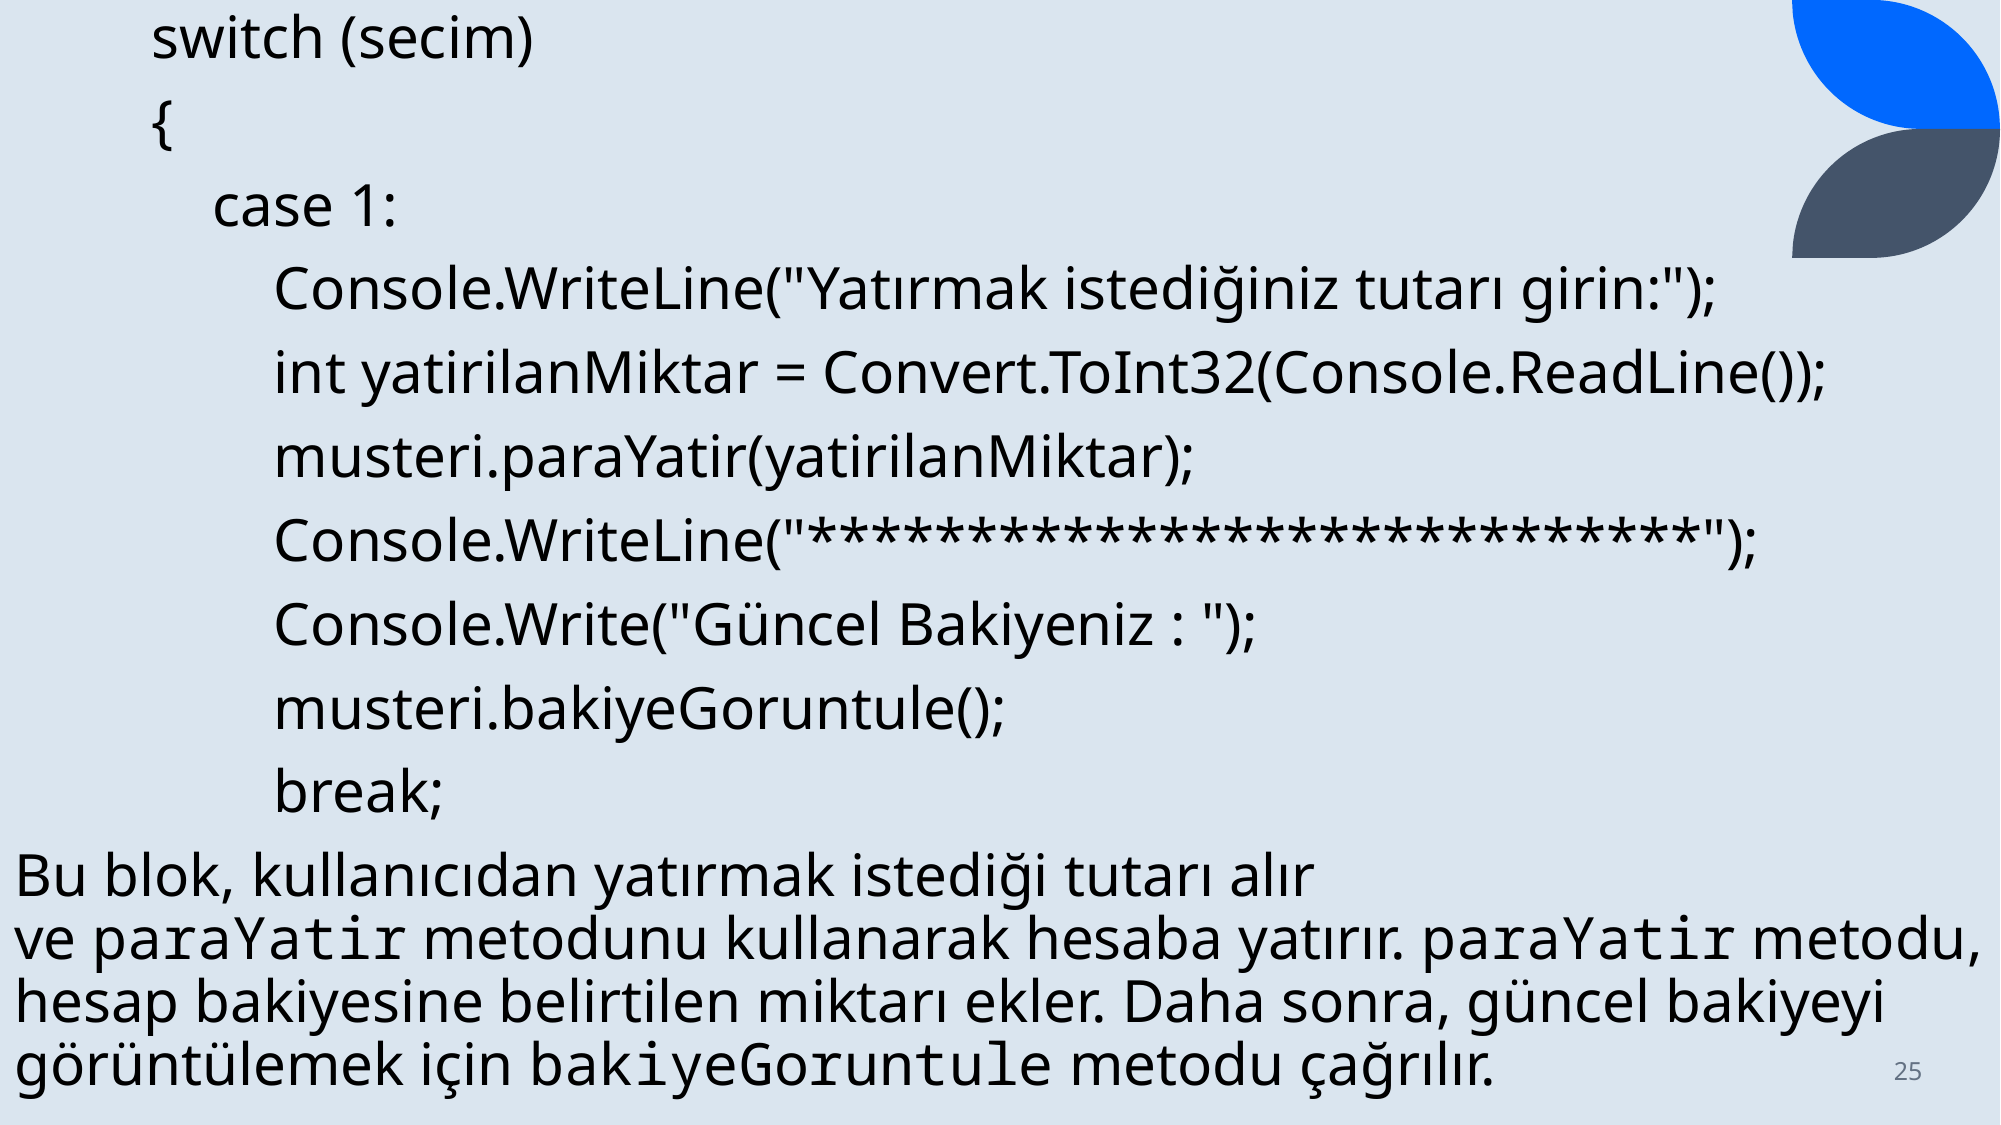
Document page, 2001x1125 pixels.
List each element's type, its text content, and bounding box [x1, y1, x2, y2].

slide_number 25 [1665, 1042, 1938, 1103]
list switch (secim) { case 1: Console.WriteLine("Yatırmak istediğiniz tutarı girin:"); int yatirilanMiktar = Convert.ToInt32(Console.ReadLine()); musteri.paraYatir(yatirilanMiktar); Console.WriteLine("****************************"); Console.Write("Güncel Bakiyeniz : "); musteri.bakiyeGoruntule(); break; Bu blok, kullanıcıdan yatırmak istediği tutarı alır ve paraYatir metodunu kullanarak hesaba yatırır. paraYatir metodu, hesap bakiyesine belirtilen miktarı ekler. Daha sonra, güncel bakiyeyi görüntülemek için bakiyeGoruntule metodu çağrılır. [0, 0, 2000, 1125]
